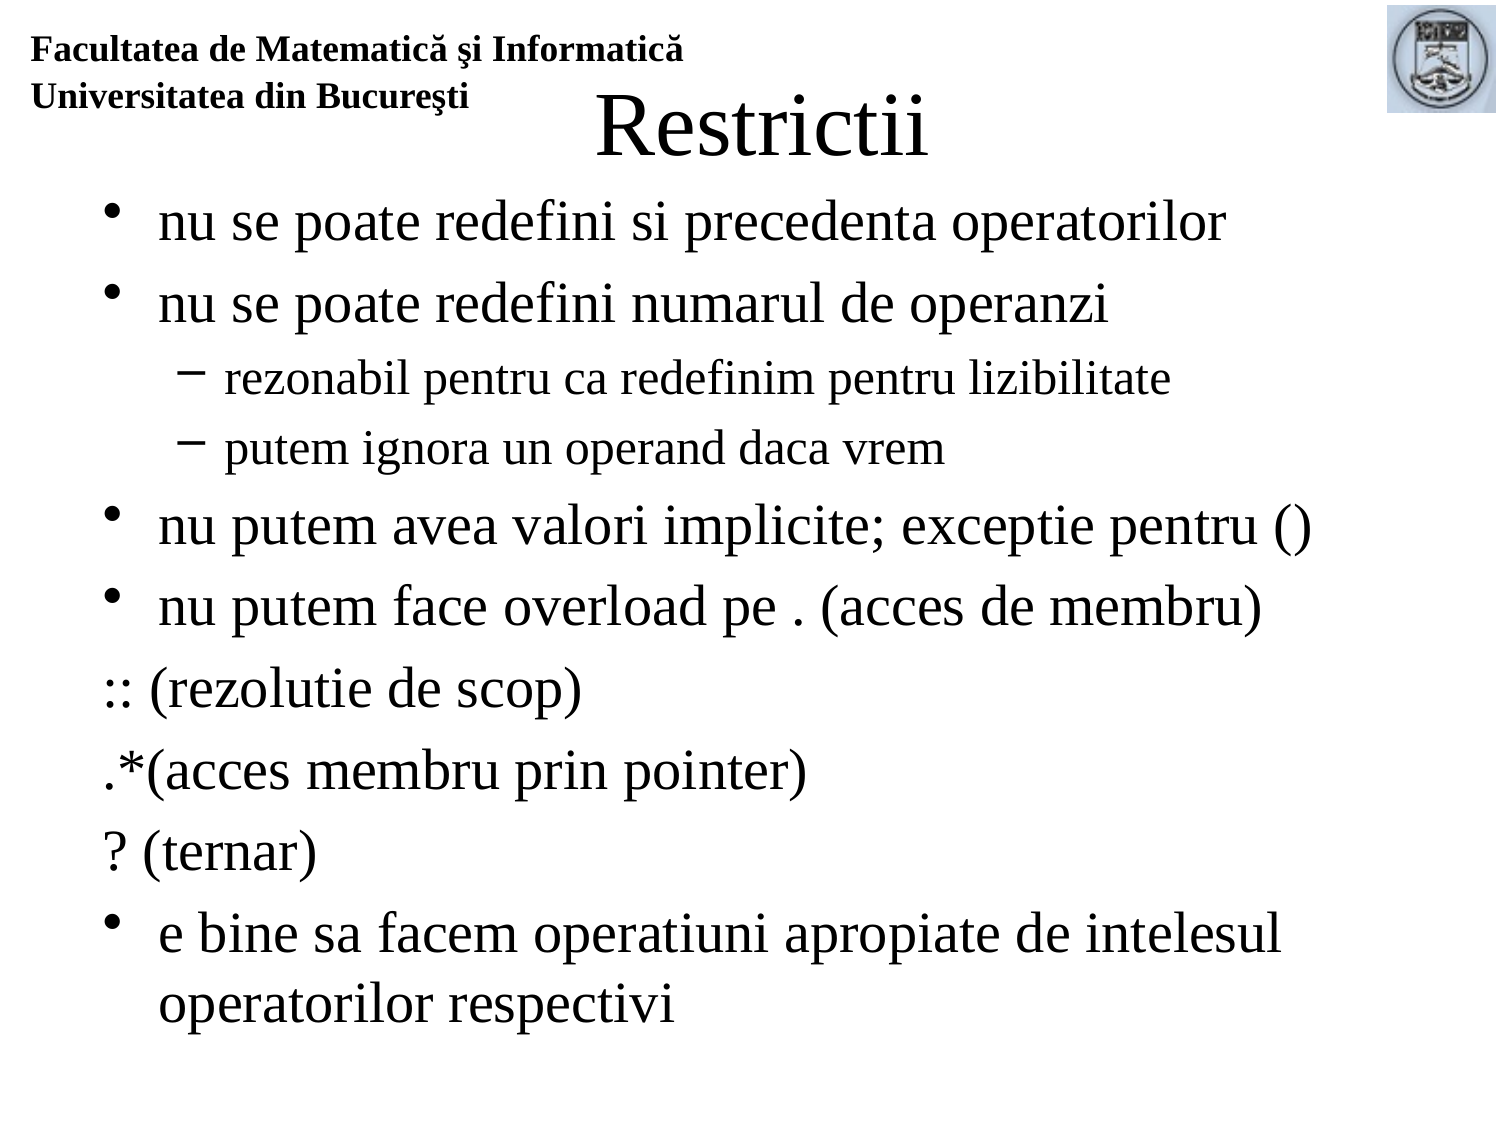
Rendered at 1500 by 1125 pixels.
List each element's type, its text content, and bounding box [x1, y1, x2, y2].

list nu se poate redefini si precedenta operatorilor nu se poate redefini numarul de operanzi rezonabil pentru ca redefinim pentru lizibilitate putem ignora un operand daca vrem nu putem avea valori implicite; exceptie pentru () nu putem face overload pe . (acces de membru) :: (rezolutie de scop) .*(acces membru prin pointer) ? (ternar) e bine sa facem operatiuni apropiate de intelesul operatorilor respectivi [87, 174, 1413, 1051]
title Restrictii [124, 24, 1401, 174]
picture [1387, 4, 1496, 113]
text_box Facultatea de Matematică şi Informatică Universitatea din Bucureşti [13, 13, 841, 123]
